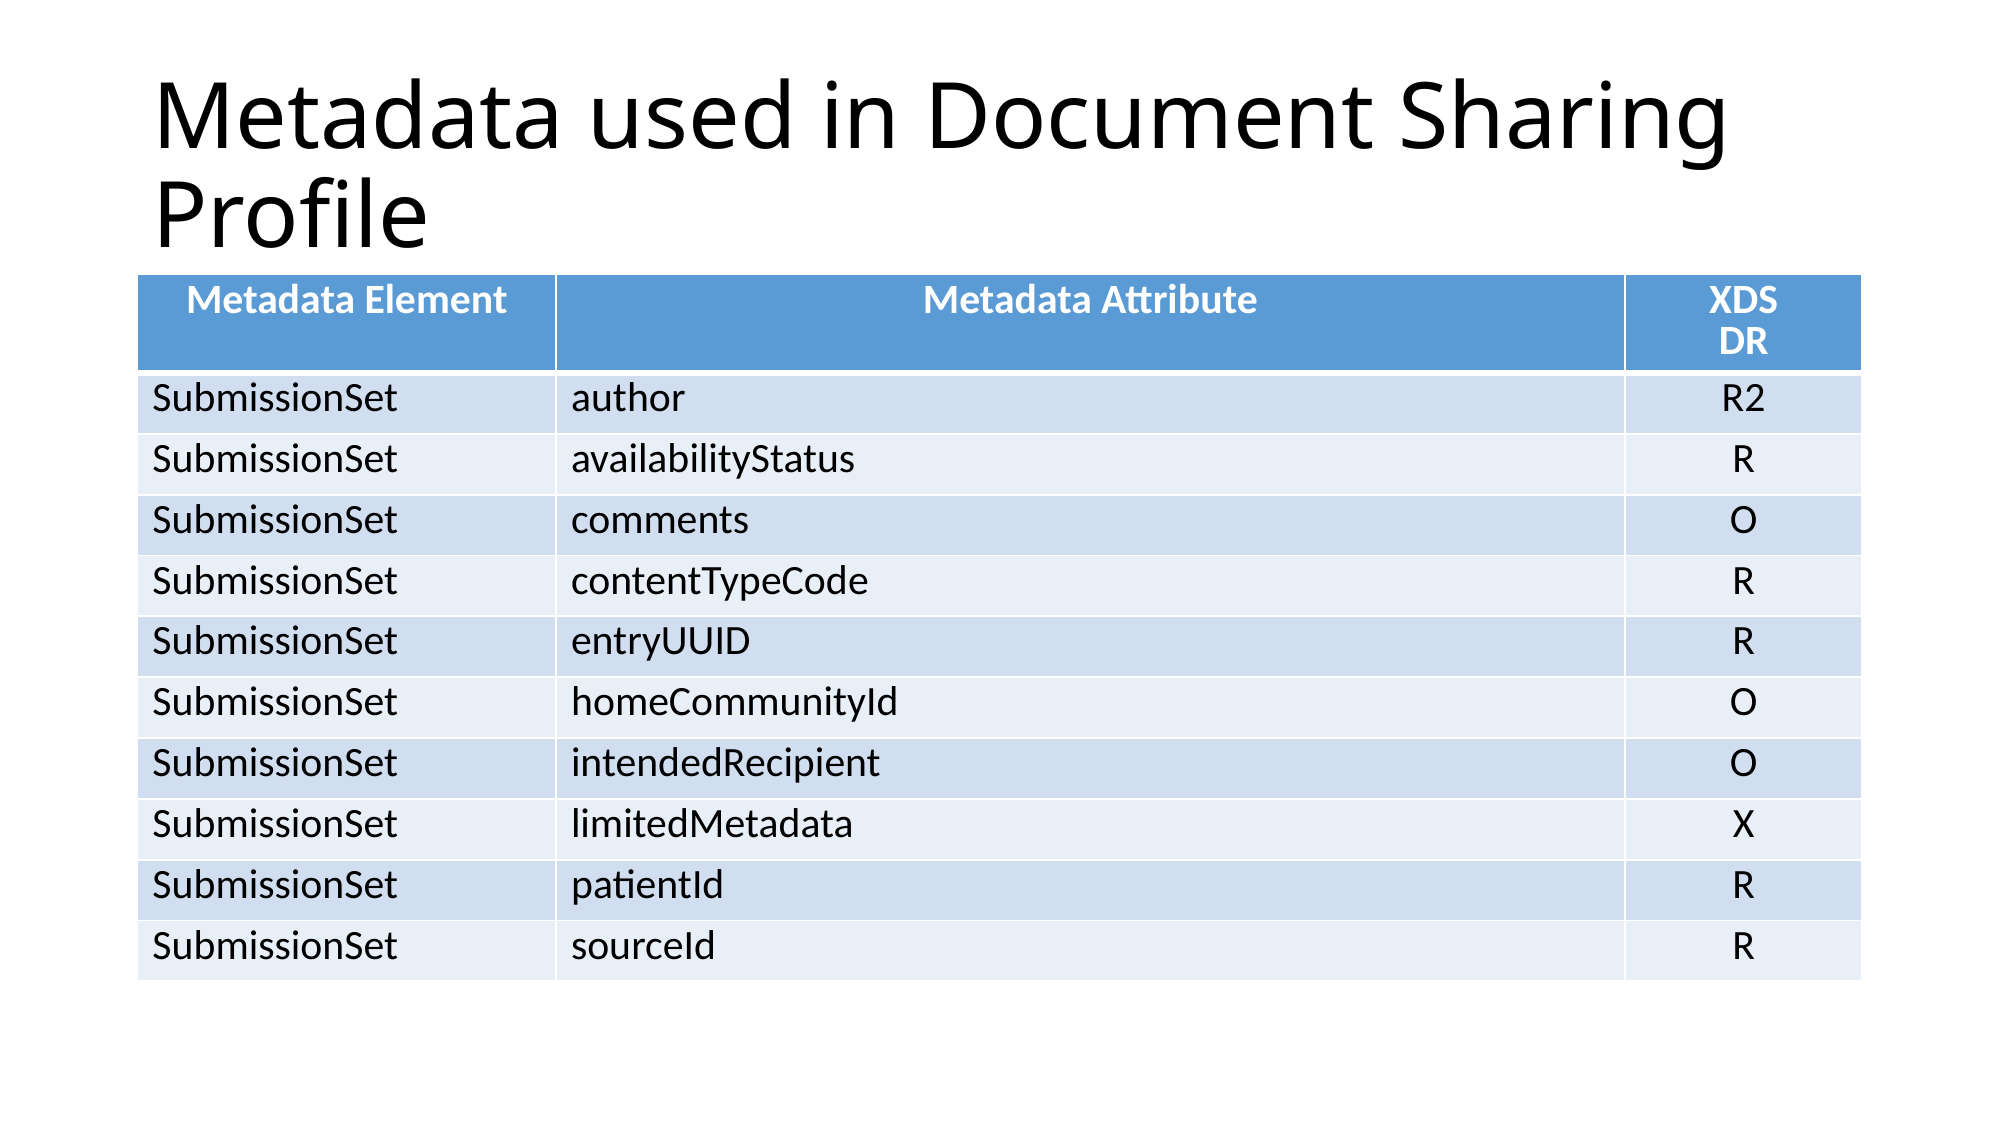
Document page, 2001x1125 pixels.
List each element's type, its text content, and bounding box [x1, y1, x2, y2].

table_cell R2 [1626, 376, 1861, 433]
table_cell SubmissionSet [138, 678, 555, 737]
table_cell SubmissionSet [138, 861, 555, 920]
table_cell contentTypeCode [557, 556, 1624, 615]
table_cell SubmissionSet [138, 921, 555, 980]
table_cell R [1626, 861, 1861, 920]
table_cell comments [557, 496, 1624, 555]
table_cell limitedMetadata [557, 800, 1624, 859]
table_cell intendedRecipient [557, 739, 1624, 798]
table_cell SubmissionSet [138, 800, 555, 859]
table_cell author [557, 376, 1624, 433]
table_cell sourceId [557, 921, 1624, 980]
table_cell O [1626, 739, 1861, 798]
table_header Metadata Attribute [557, 278, 1624, 370]
title Metadata used in Document Sharing Profile [137, 59, 1863, 278]
table_cell patientId [557, 861, 1624, 920]
table_cell R [1626, 921, 1861, 980]
table_cell O [1626, 496, 1861, 555]
table_cell SubmissionSet [138, 496, 555, 555]
table_cell O [1626, 678, 1861, 737]
table_cell SubmissionSet [138, 376, 555, 433]
table_cell R [1626, 556, 1861, 615]
table_cell R [1626, 617, 1861, 676]
table_cell R [1626, 435, 1861, 494]
table_cell SubmissionSet [138, 556, 555, 615]
table_cell entryUUID [557, 617, 1624, 676]
table_header XDS DR [1626, 278, 1861, 370]
table_header Metadata Element [138, 278, 555, 370]
table_cell SubmissionSet [138, 435, 555, 494]
table_cell SubmissionSet [138, 739, 555, 798]
table_cell homeCommunityId [557, 678, 1624, 737]
table_cell X [1626, 800, 1861, 859]
table_cell SubmissionSet [138, 617, 555, 676]
table_cell availabilityStatus [557, 435, 1624, 494]
